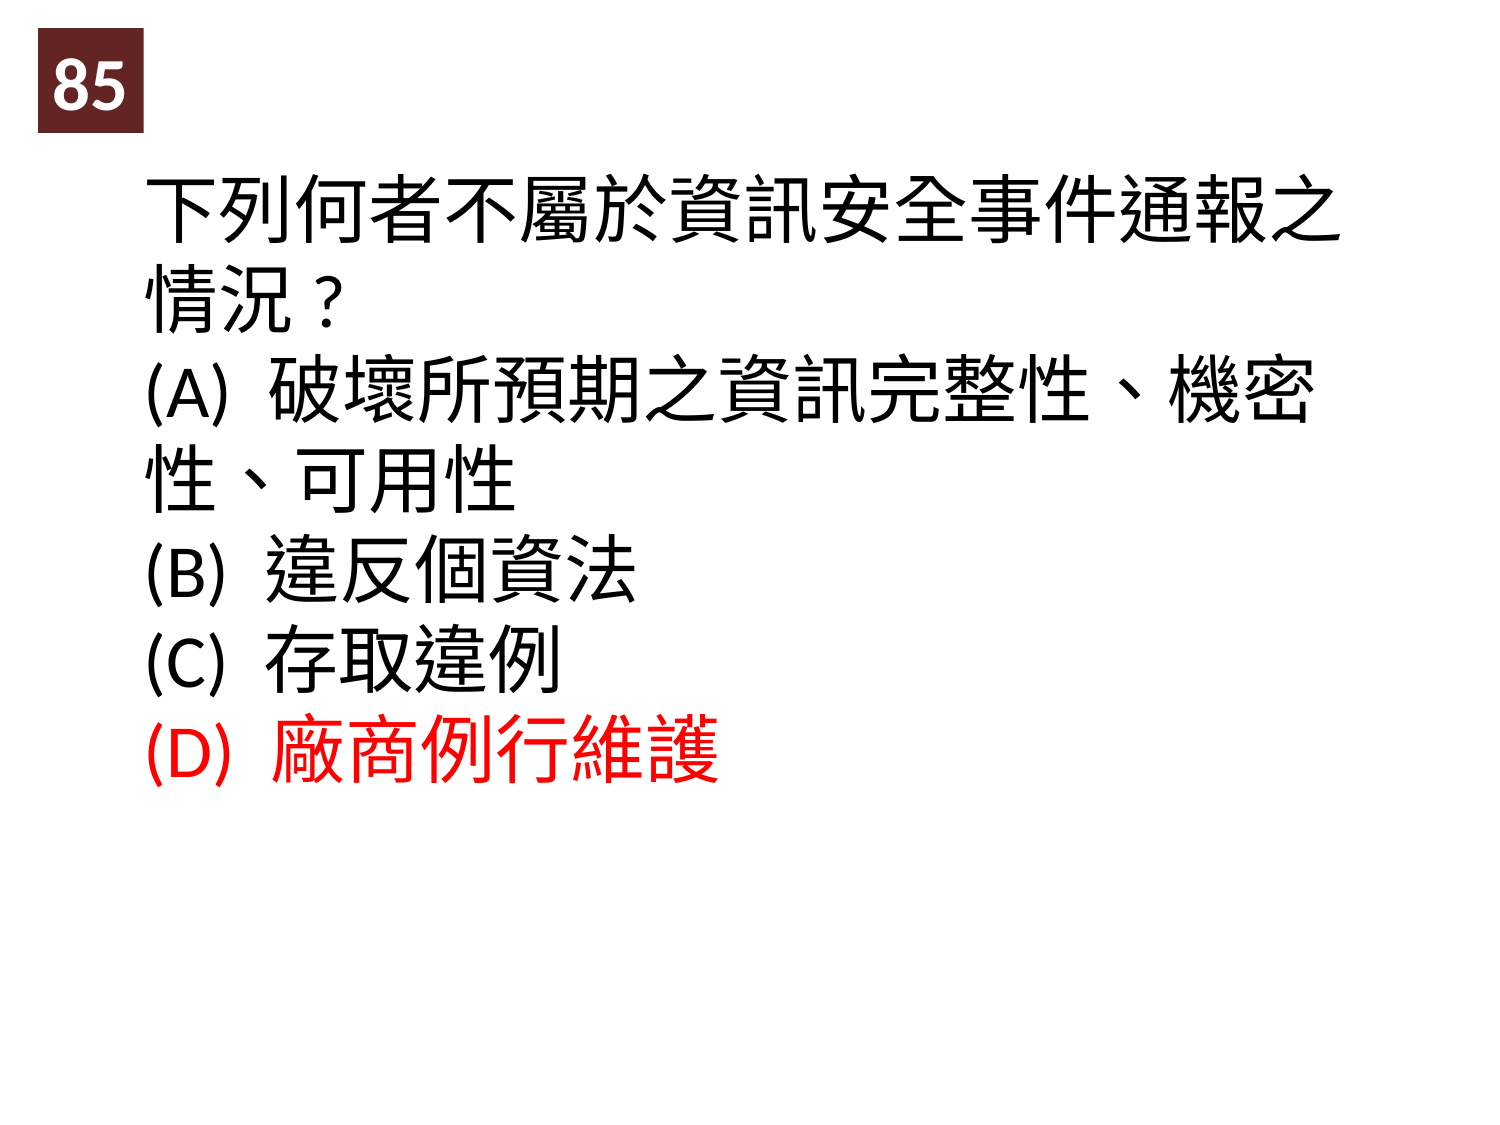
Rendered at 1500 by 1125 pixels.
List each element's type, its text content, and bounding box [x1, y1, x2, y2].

text_box 下列何者不屬於資訊安全事件通報之情況? (A) 破壞所預期之資訊完整性、機密性、可用性 (B) 違反個資法 (C) 存取違例 (D) 廠商例行維護 [128, 155, 1372, 800]
text_box 85 [38, 28, 144, 133]
